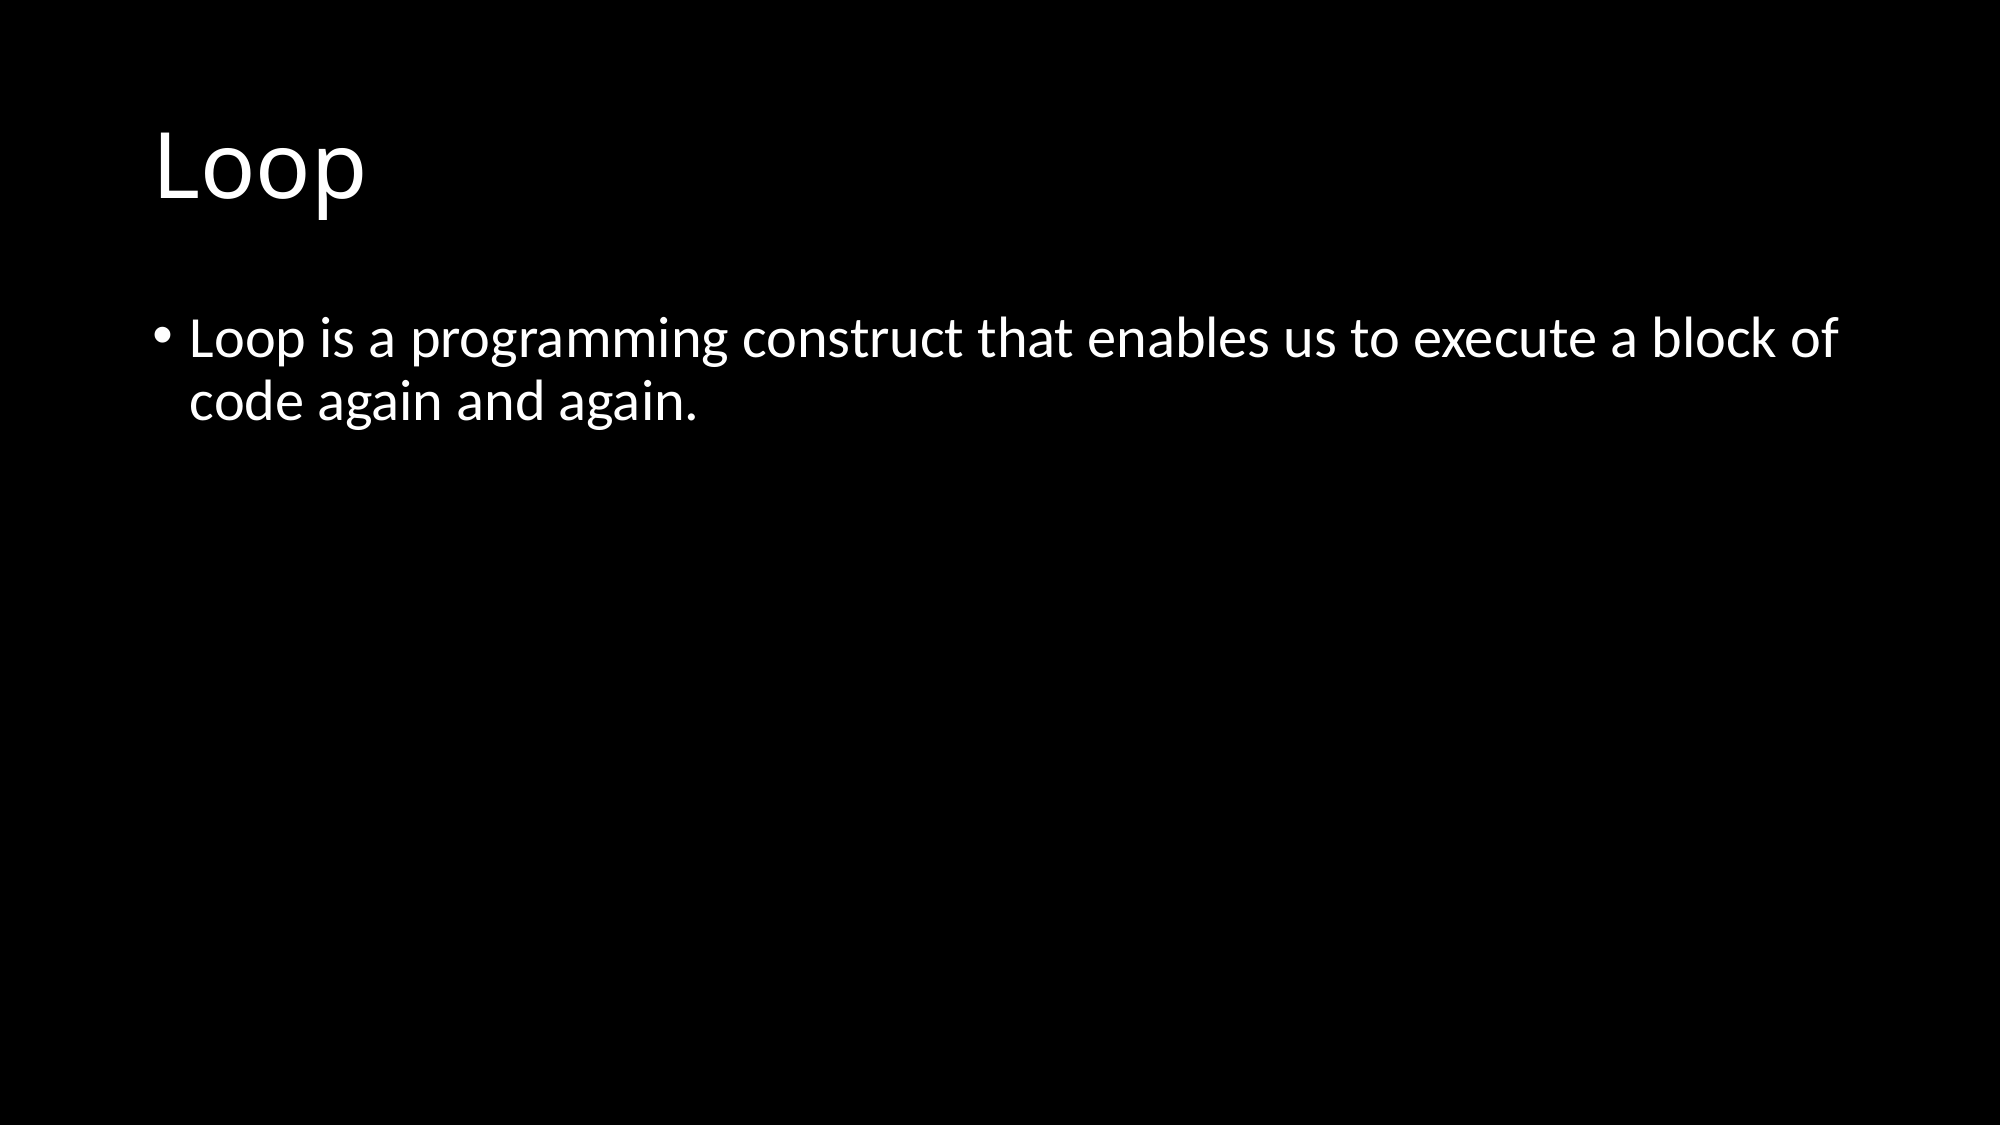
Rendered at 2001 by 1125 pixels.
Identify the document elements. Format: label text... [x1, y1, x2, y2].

title Loop [137, 59, 1863, 278]
list Loop is a programming construct that enables us to execute a block of code again and again. [137, 299, 1863, 1014]
